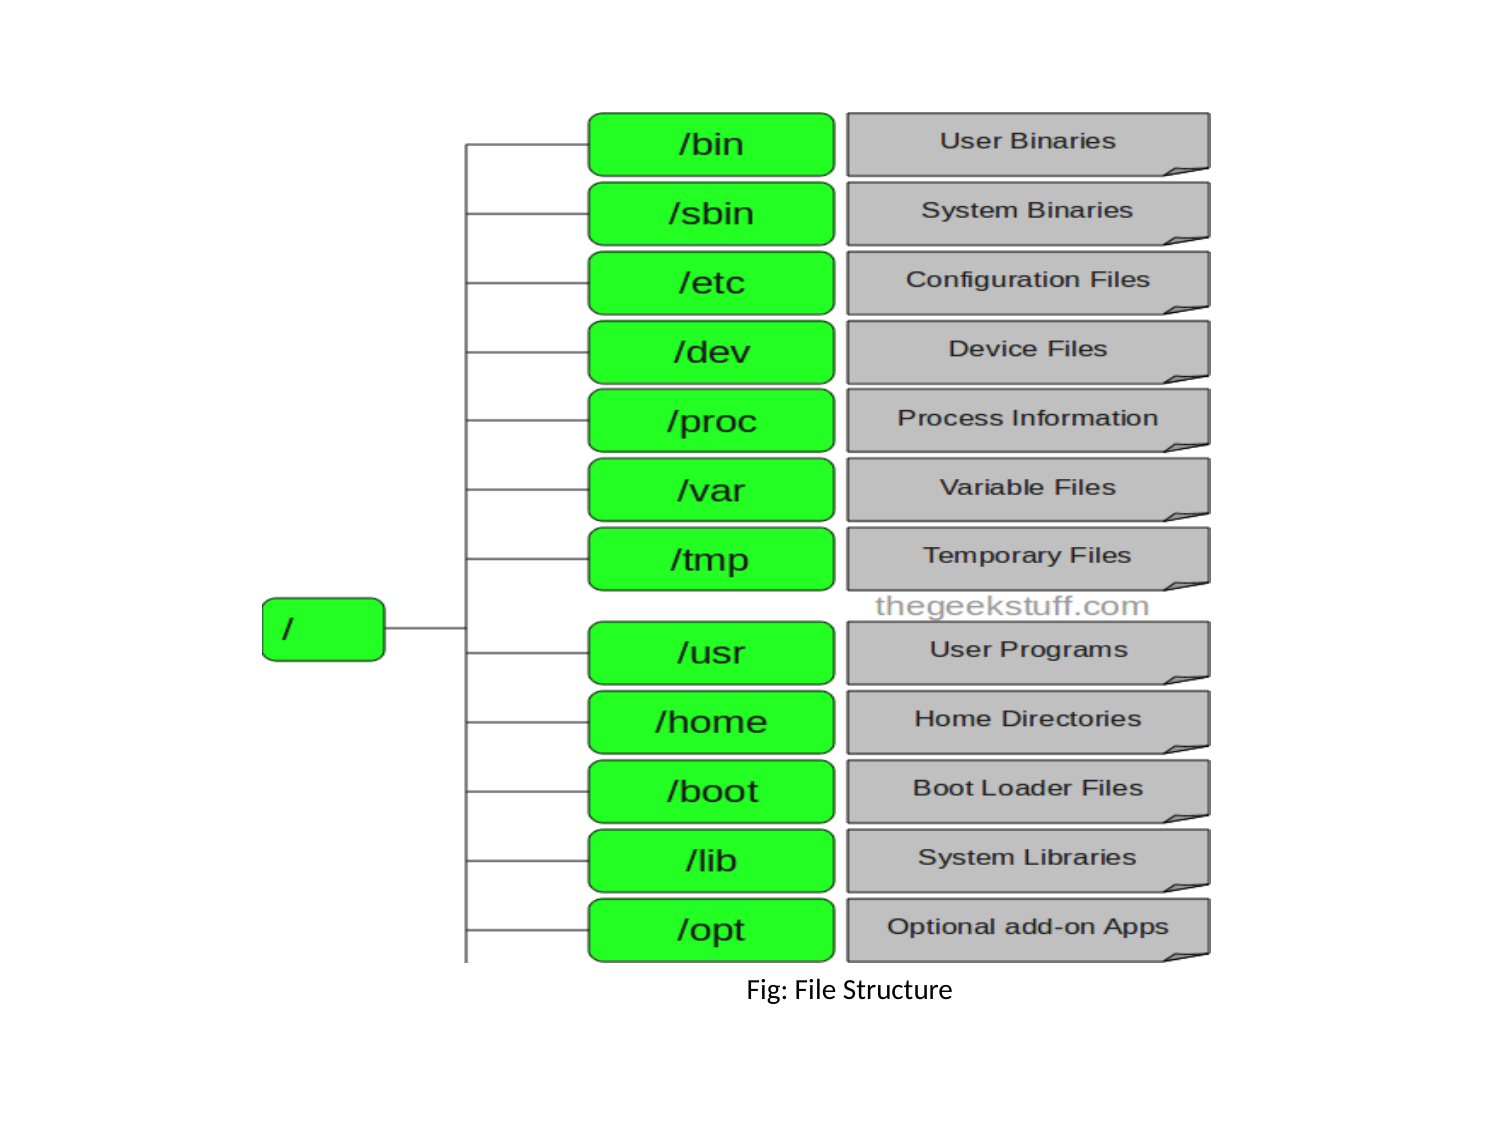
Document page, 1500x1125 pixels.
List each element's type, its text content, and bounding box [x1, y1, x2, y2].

picture [262, 112, 1211, 963]
list Fig: File Structure [587, 971, 1113, 1050]
